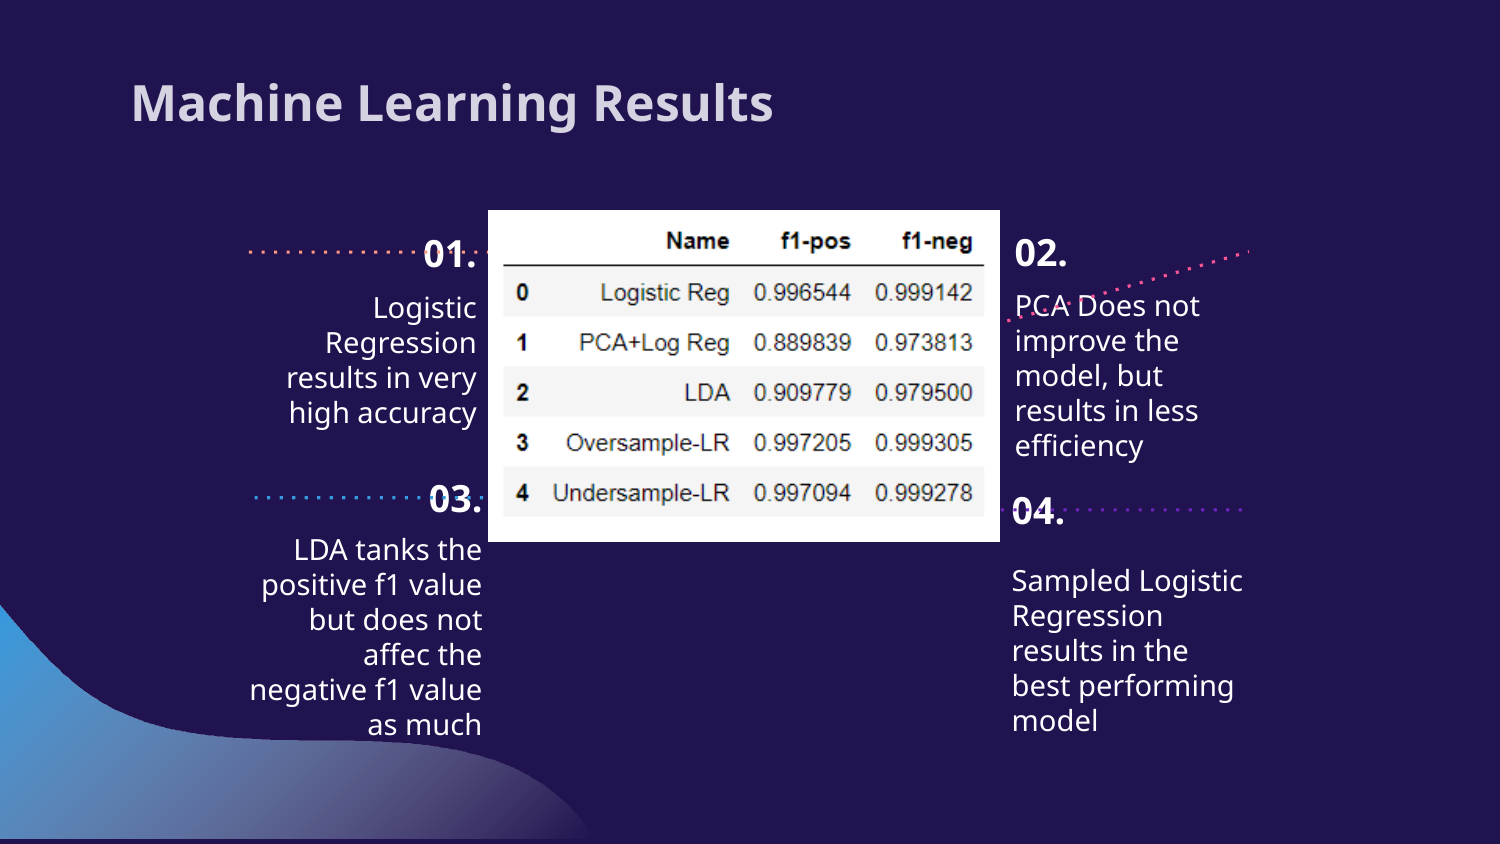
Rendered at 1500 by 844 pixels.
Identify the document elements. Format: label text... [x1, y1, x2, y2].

text_box [0, 604, 594, 839]
text_box Logistic Regression results in very high accuracy [242, 284, 483, 434]
title Machine Learning Results [115, 60, 1379, 143]
text_box 01. [242, 220, 483, 284]
text_box PCA Does not improve the model, but results in less efficiency [1008, 284, 1249, 466]
text_box 03. [248, 466, 483, 530]
picture [488, 209, 1000, 542]
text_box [1005, 251, 1009, 360]
text_box Sampled Logistic Regression results in the best performing model [1005, 542, 1247, 758]
text_box 04. [1005, 478, 1247, 542]
text_box LDA tanks the positive f1 value but does not affec the negative f1 value as much [248, 530, 489, 744]
text_box 02. [1008, 220, 1249, 284]
